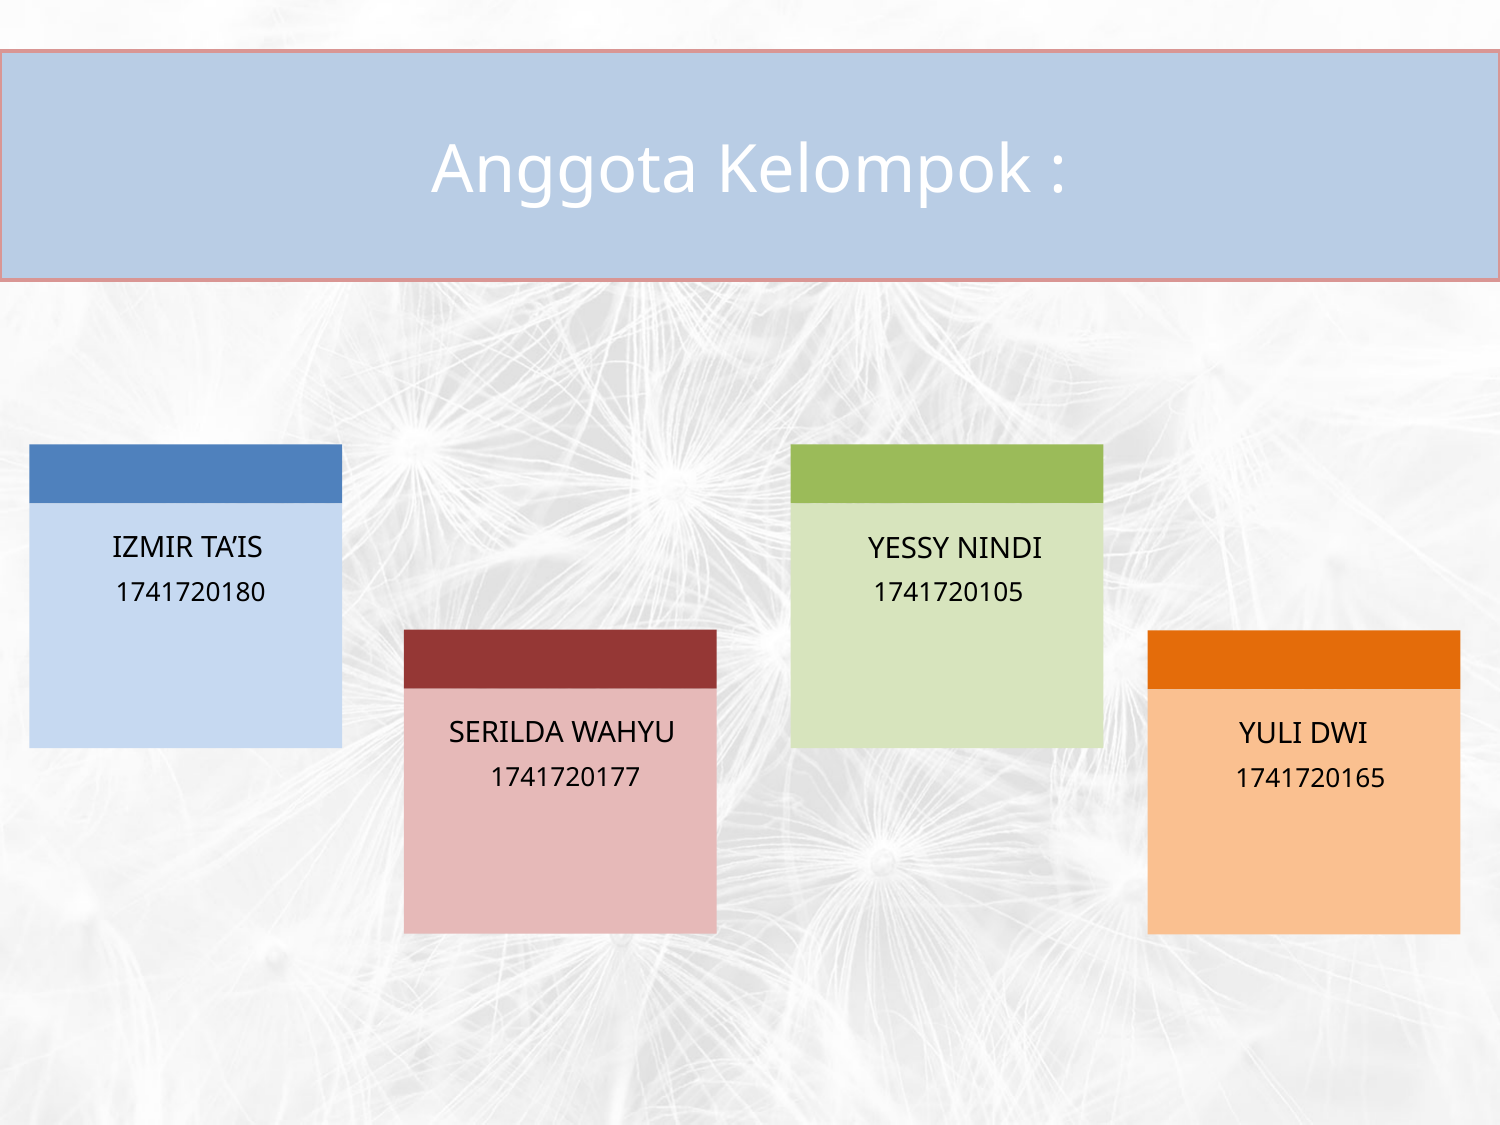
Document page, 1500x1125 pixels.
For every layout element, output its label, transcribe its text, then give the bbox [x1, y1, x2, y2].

text_box Anggota Kelompok : [0, 49, 1500, 282]
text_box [29, 444, 343, 749]
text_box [403, 629, 717, 934]
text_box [790, 444, 1104, 749]
picture [0, 0, 1500, 49]
picture [0, 282, 1500, 1125]
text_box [1147, 630, 1461, 935]
